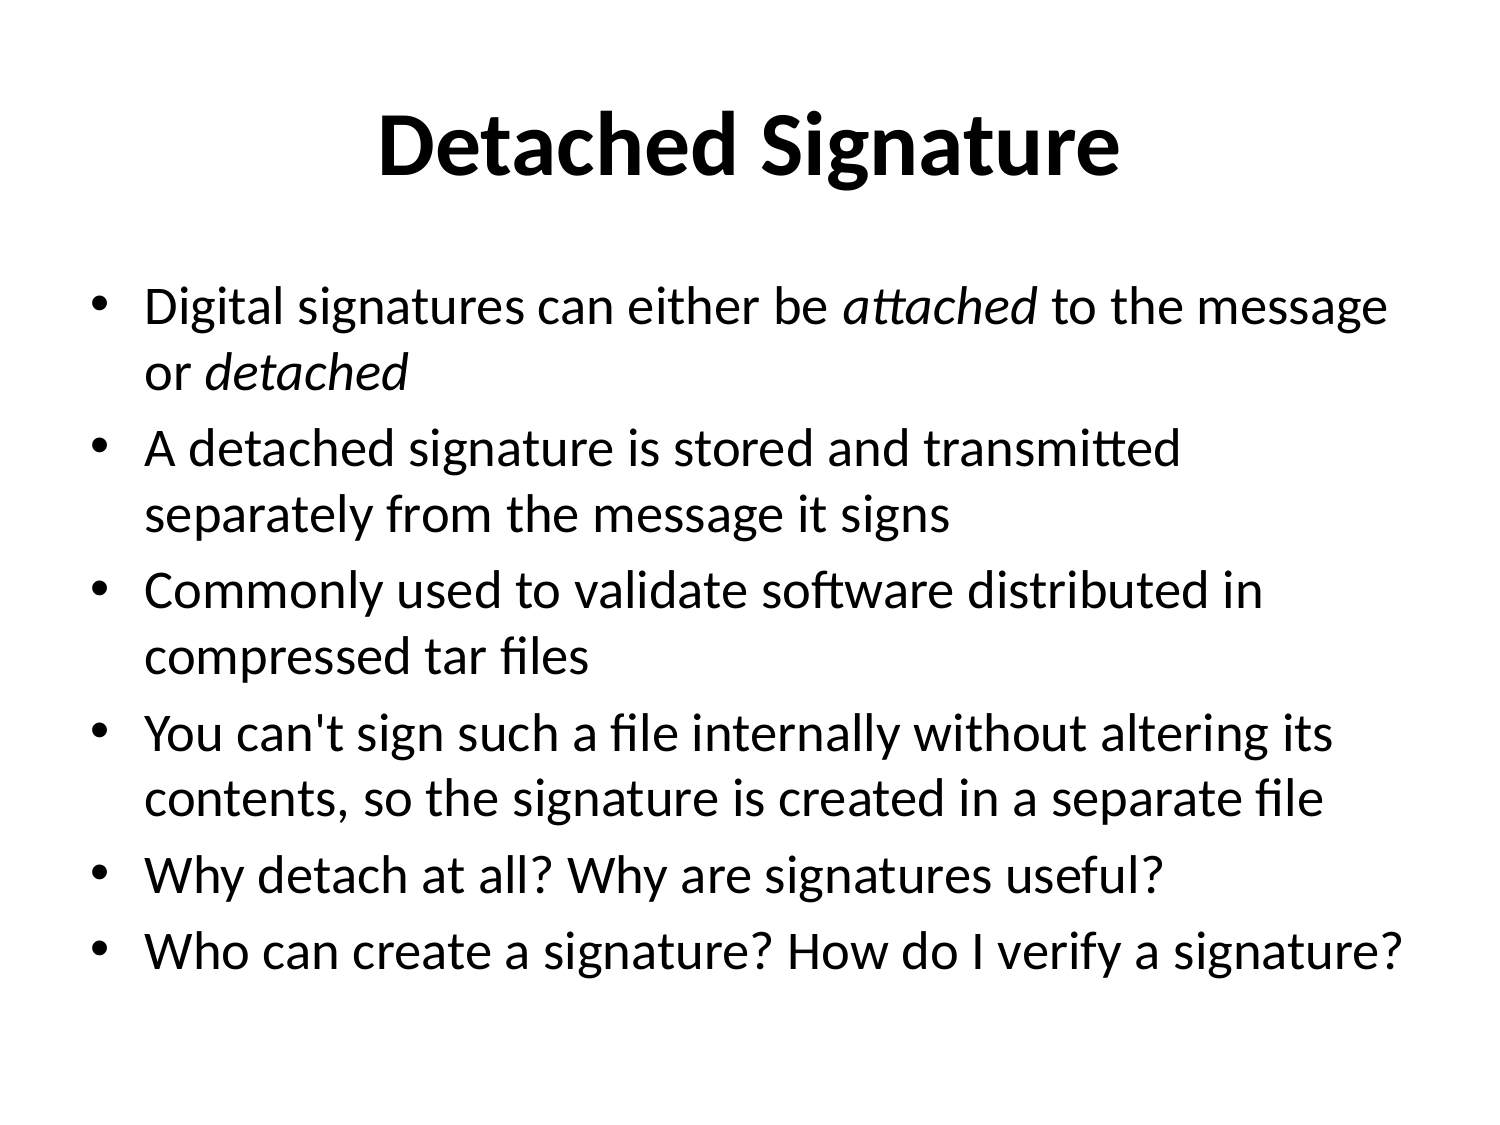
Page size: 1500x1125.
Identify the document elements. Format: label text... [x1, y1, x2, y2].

list Digital signatures can either be attached to the message or detached A detached signature is stored and transmitted separately from the message it signs Commonly used to validate software distributed in compressed tar files You can't sign such a file internally without altering its contents, so the signature is created in a separate file Why detach at all? Why are signatures useful? Who can create a signature? How do I verify a signature? [75, 262, 1425, 1005]
title Detached Signature [75, 45, 1425, 233]
